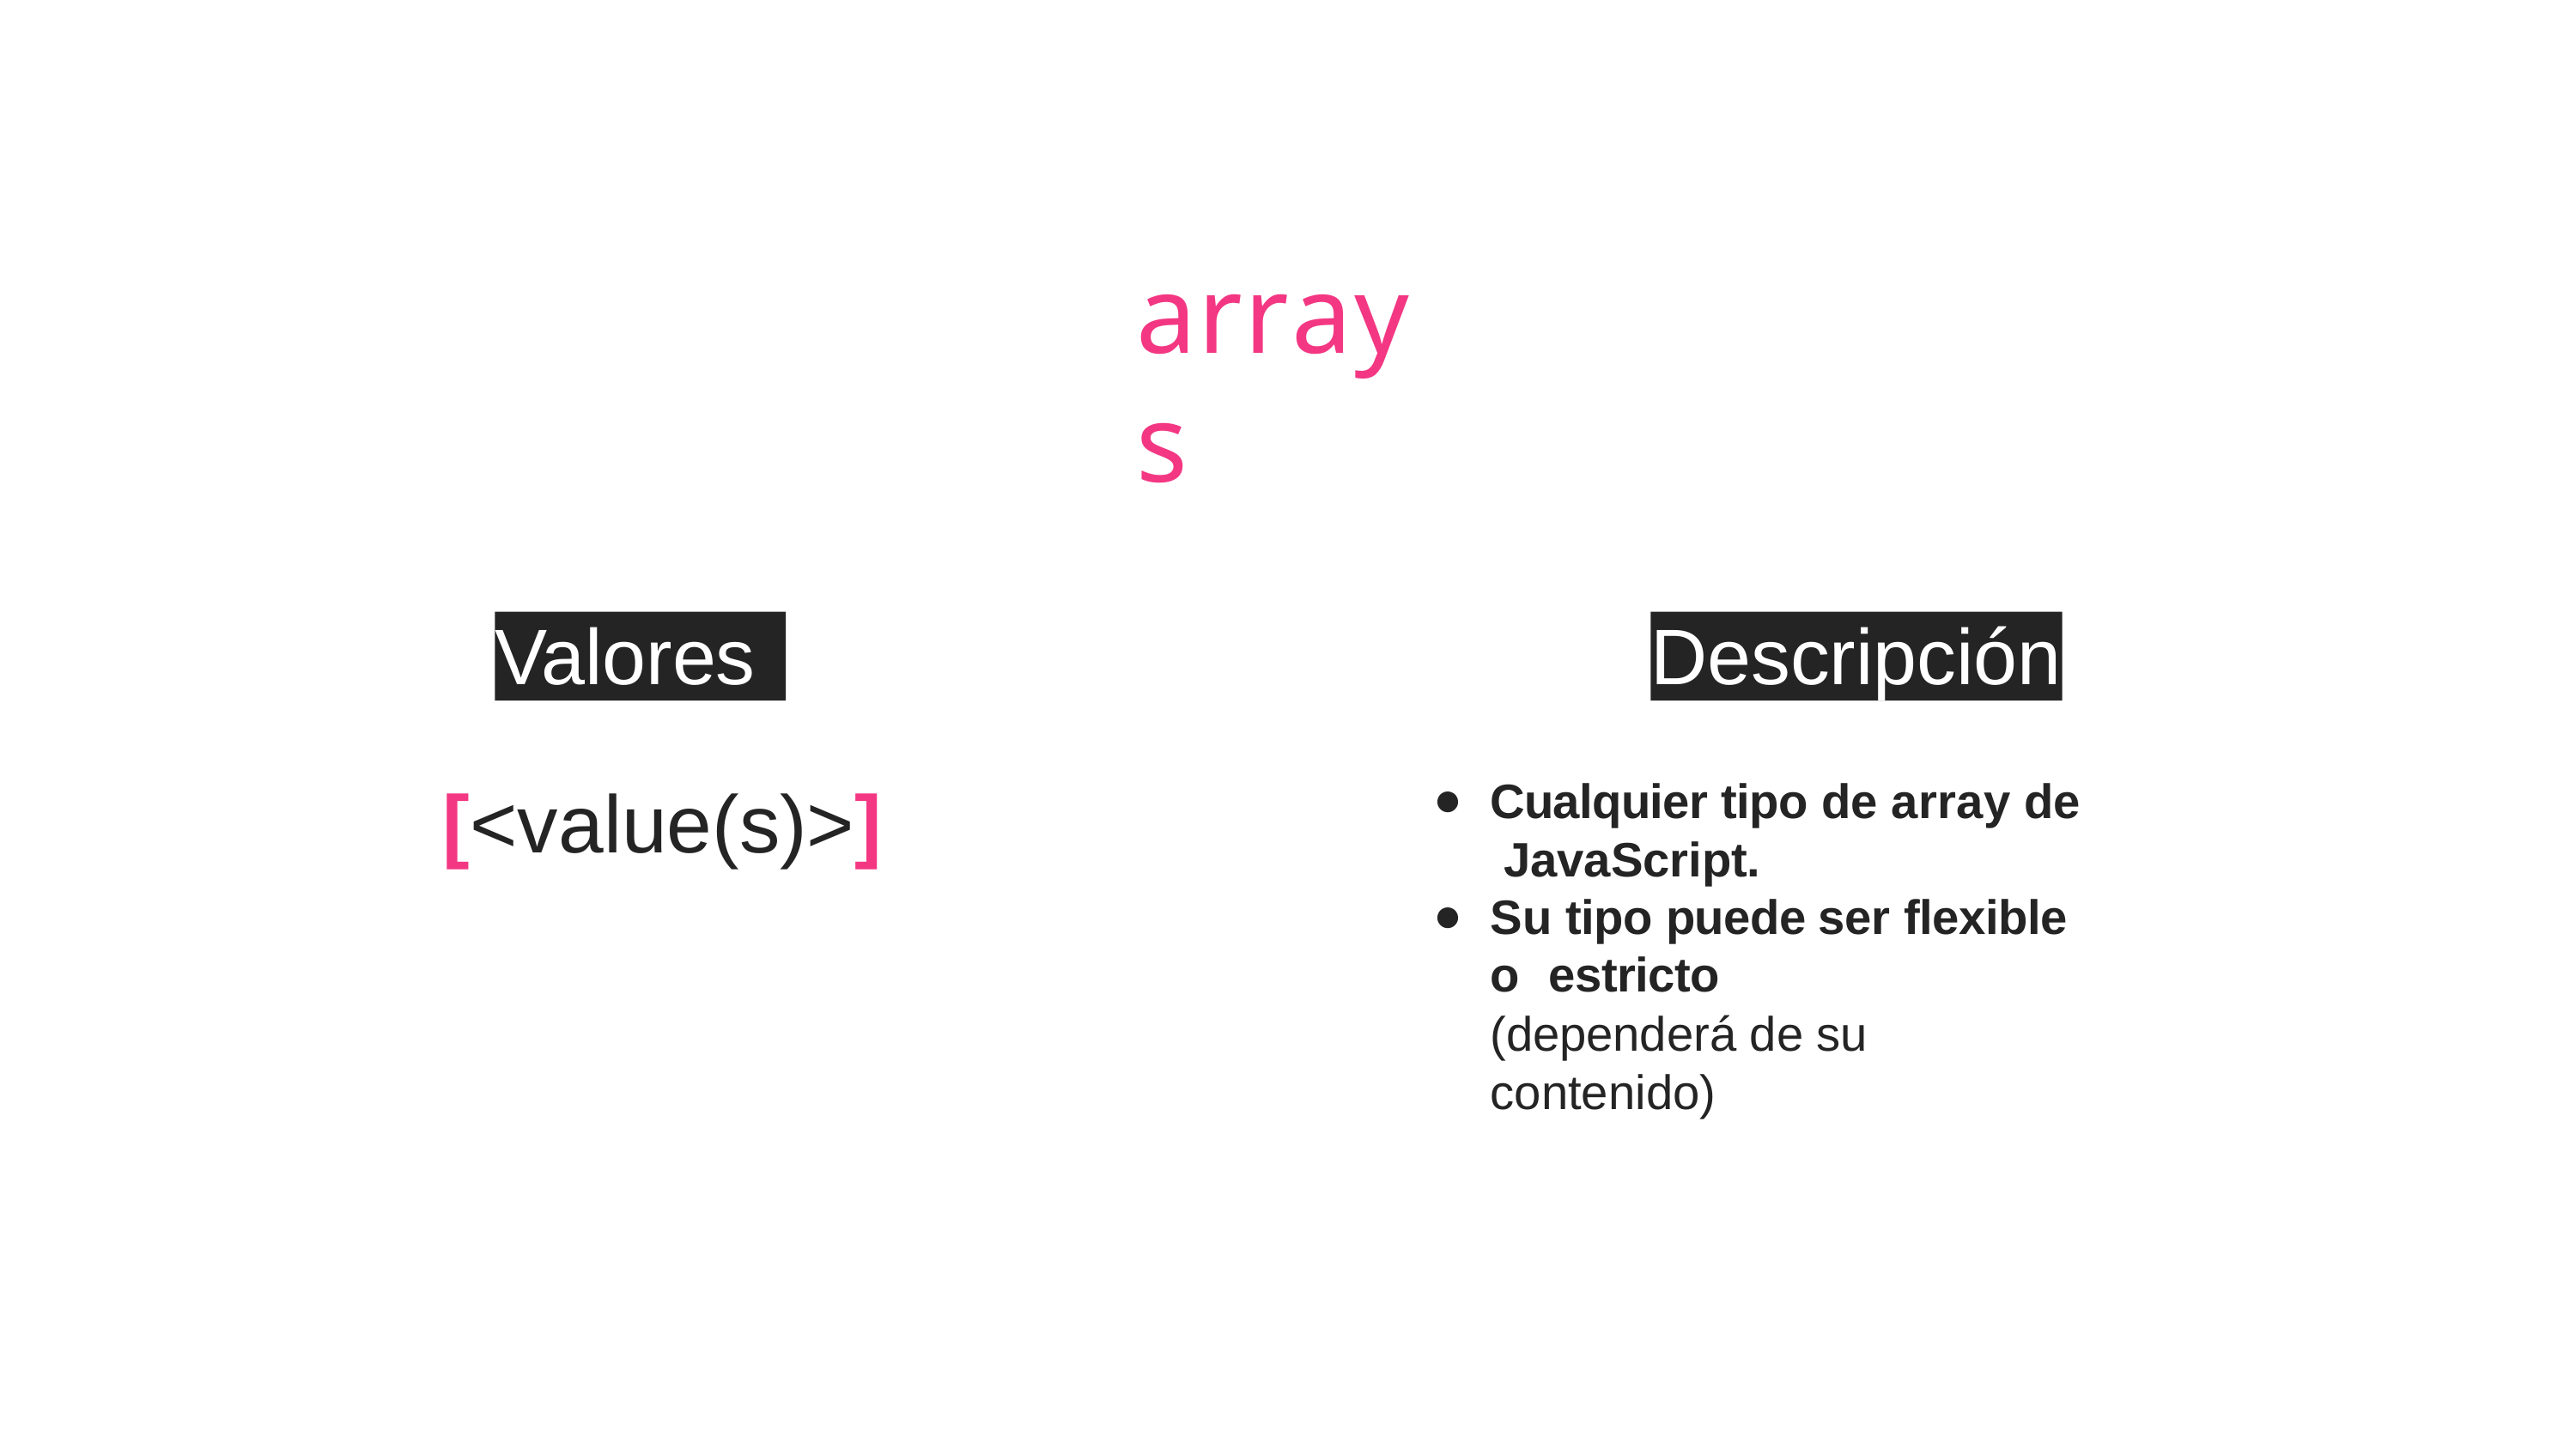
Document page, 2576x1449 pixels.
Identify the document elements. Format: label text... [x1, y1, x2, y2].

text_box Valores [495, 611, 787, 701]
text_box [<value(s)>] [440, 769, 884, 870]
text_box Descripción [1650, 611, 2063, 701]
title arrays [1134, 244, 1443, 504]
text_box Cualquier tipo de array de JavaScript. Su tipo puede ser flexible o estricto (dependerá de su contenido) [1431, 768, 2305, 1119]
